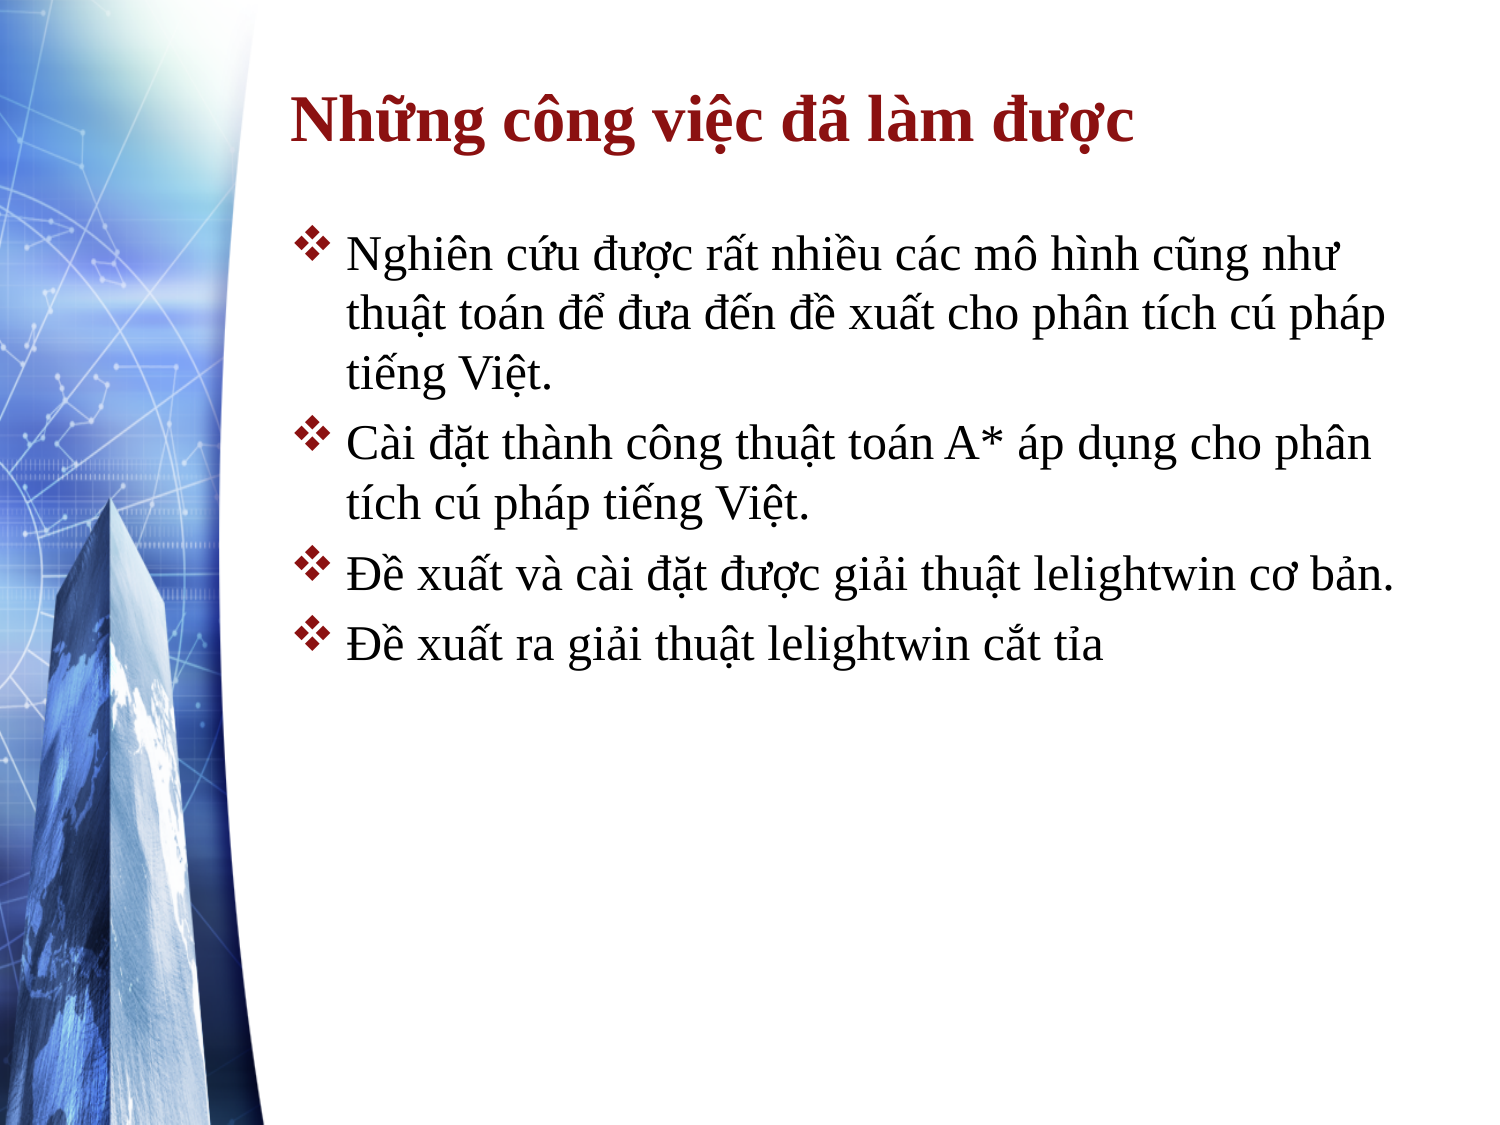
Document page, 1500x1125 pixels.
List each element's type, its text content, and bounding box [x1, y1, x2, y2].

list Nghiên cứu được rất nhiều các mô hình cũng như thuật toán để đưa đến đề xuất cho phân tích cú pháp tiếng Việt. Cài đặt thành công thuật toán A* áp dụng cho phân tích cú pháp tiếng Việt. Đề xuất và cài đặt được giải thuật lelightwin cơ bản. Đề xuất ra giải thuật lelightwin cắt tỉa [274, 212, 1432, 1038]
title Những công việc đã làm được [274, 74, 1263, 156]
picture [0, 0, 300, 1125]
